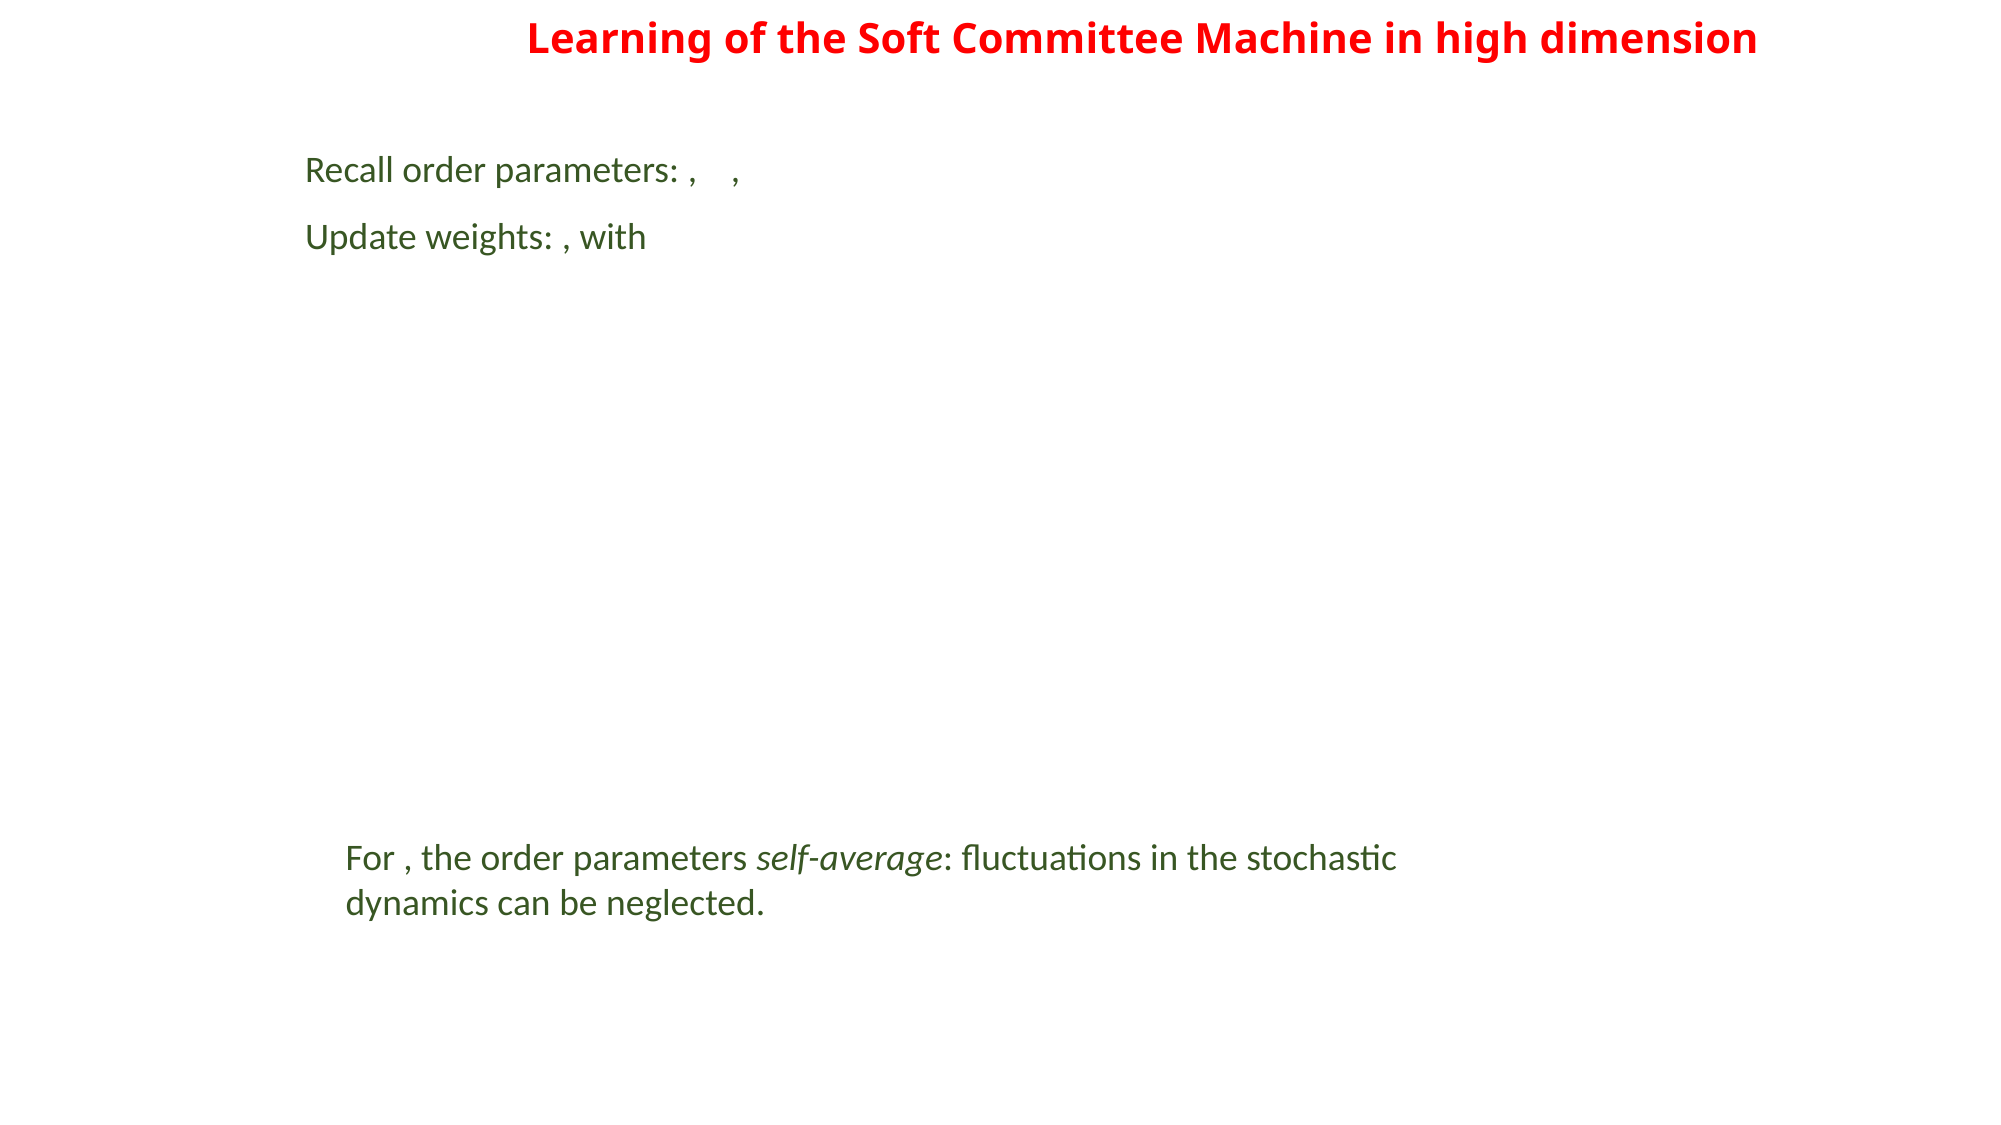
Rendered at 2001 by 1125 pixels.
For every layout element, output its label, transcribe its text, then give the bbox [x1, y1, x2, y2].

text_box Learning of the Soft Committee Machine in high dimension [511, 4, 1774, 70]
